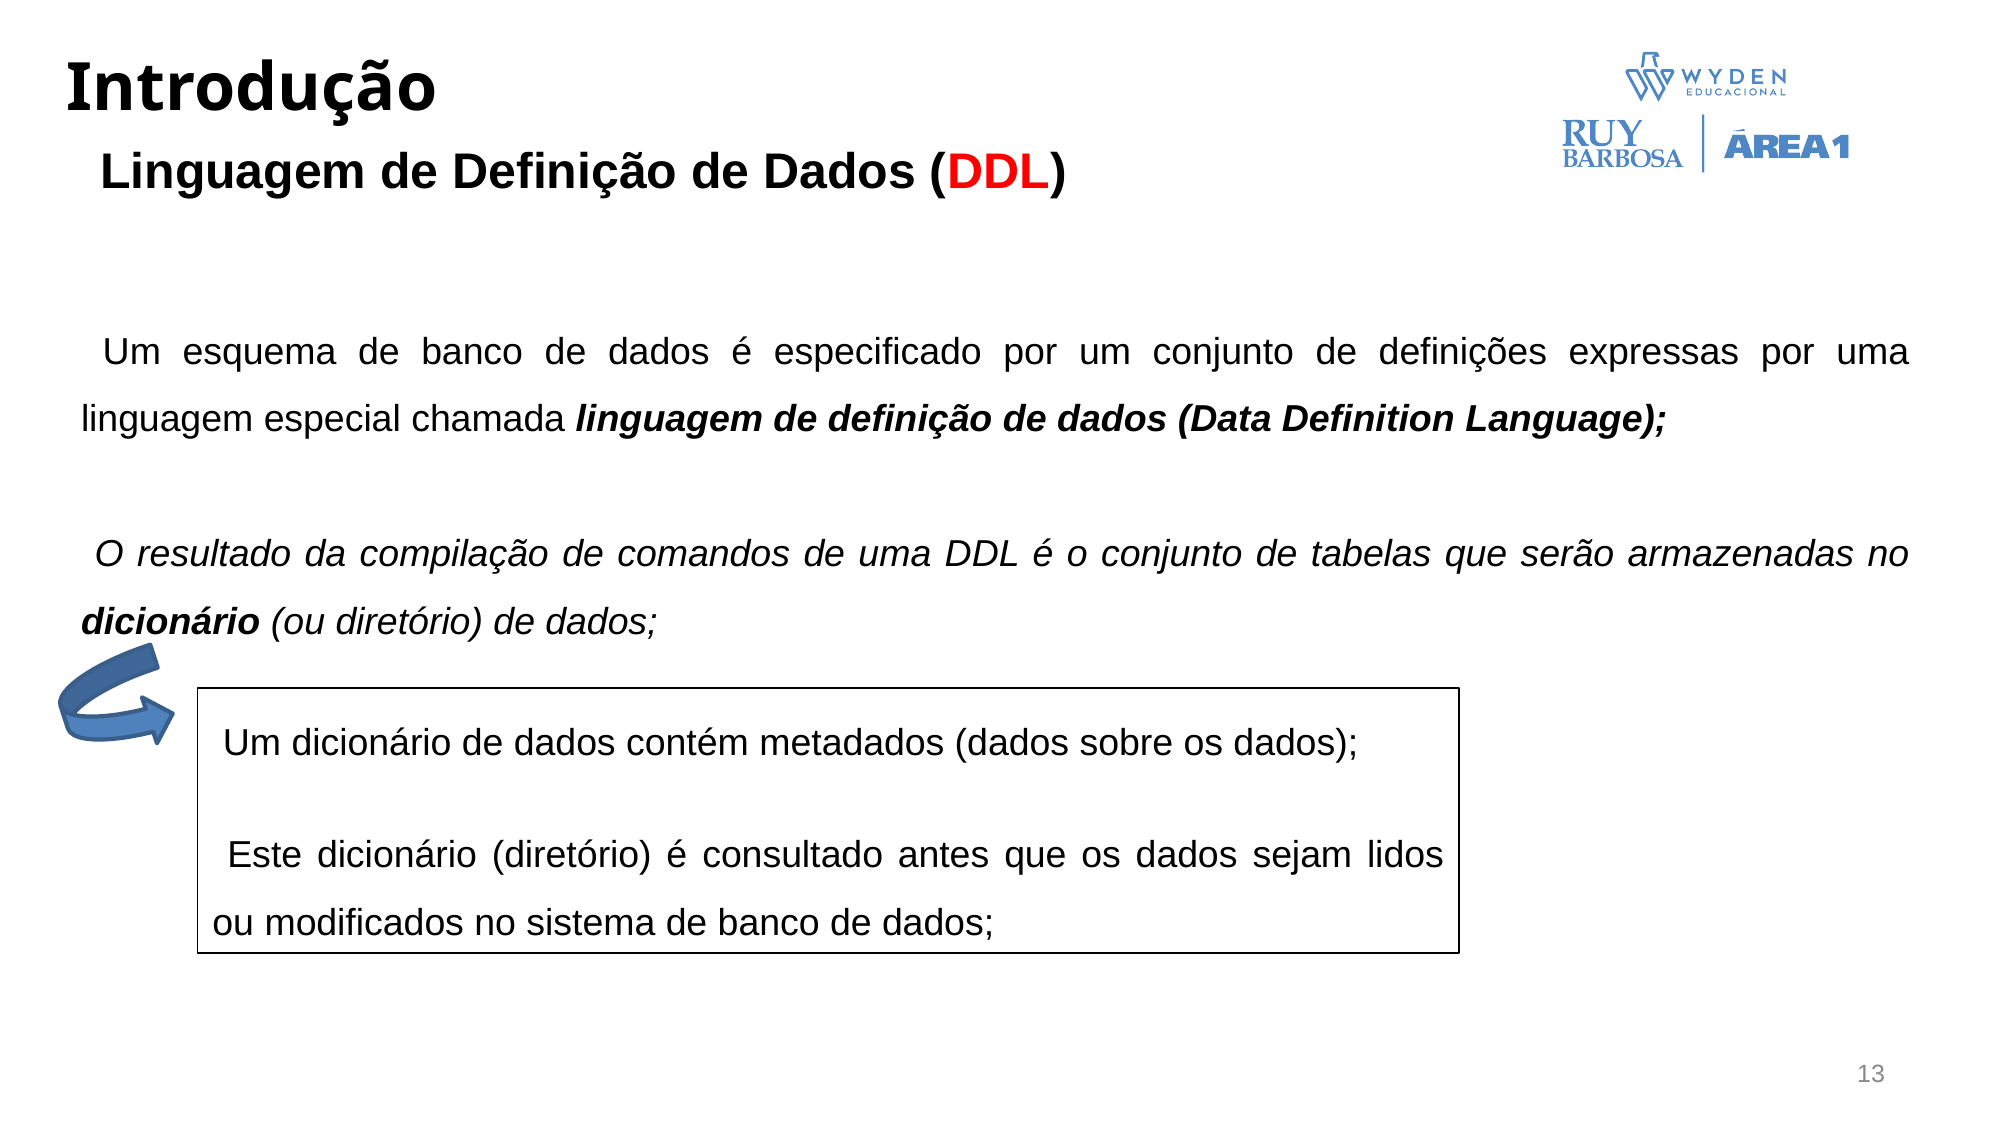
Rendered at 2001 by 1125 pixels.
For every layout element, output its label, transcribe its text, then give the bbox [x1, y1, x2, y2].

slide_number 13 [1433, 1042, 1900, 1103]
picture [1509, 0, 1901, 226]
text_box Um esquema de banco de dados é especificado por um conjunto de definições expressas por uma linguagem especial chamada linguagem de definição de dados (Data Definition Language); O resultado da compilação de comandos de uma DDL é o conjunto de tabelas que serão armazenadas no dicionário (ou diretório) de dados; [66, 296, 1925, 653]
text_box Linguagem de Definição de Dados (DDL) [85, 131, 1504, 207]
text_box [60, 644, 173, 744]
text_box Introdução [51, 36, 1055, 132]
text_box Um dicionário de dados contém metadados (dados sobre os dados); Este dicionário (diretório) é consultado antes que os dados sejam lidos ou modificados no sistema de banco de dados; [197, 687, 1460, 953]
text_box [0, 0, 2000, 287]
